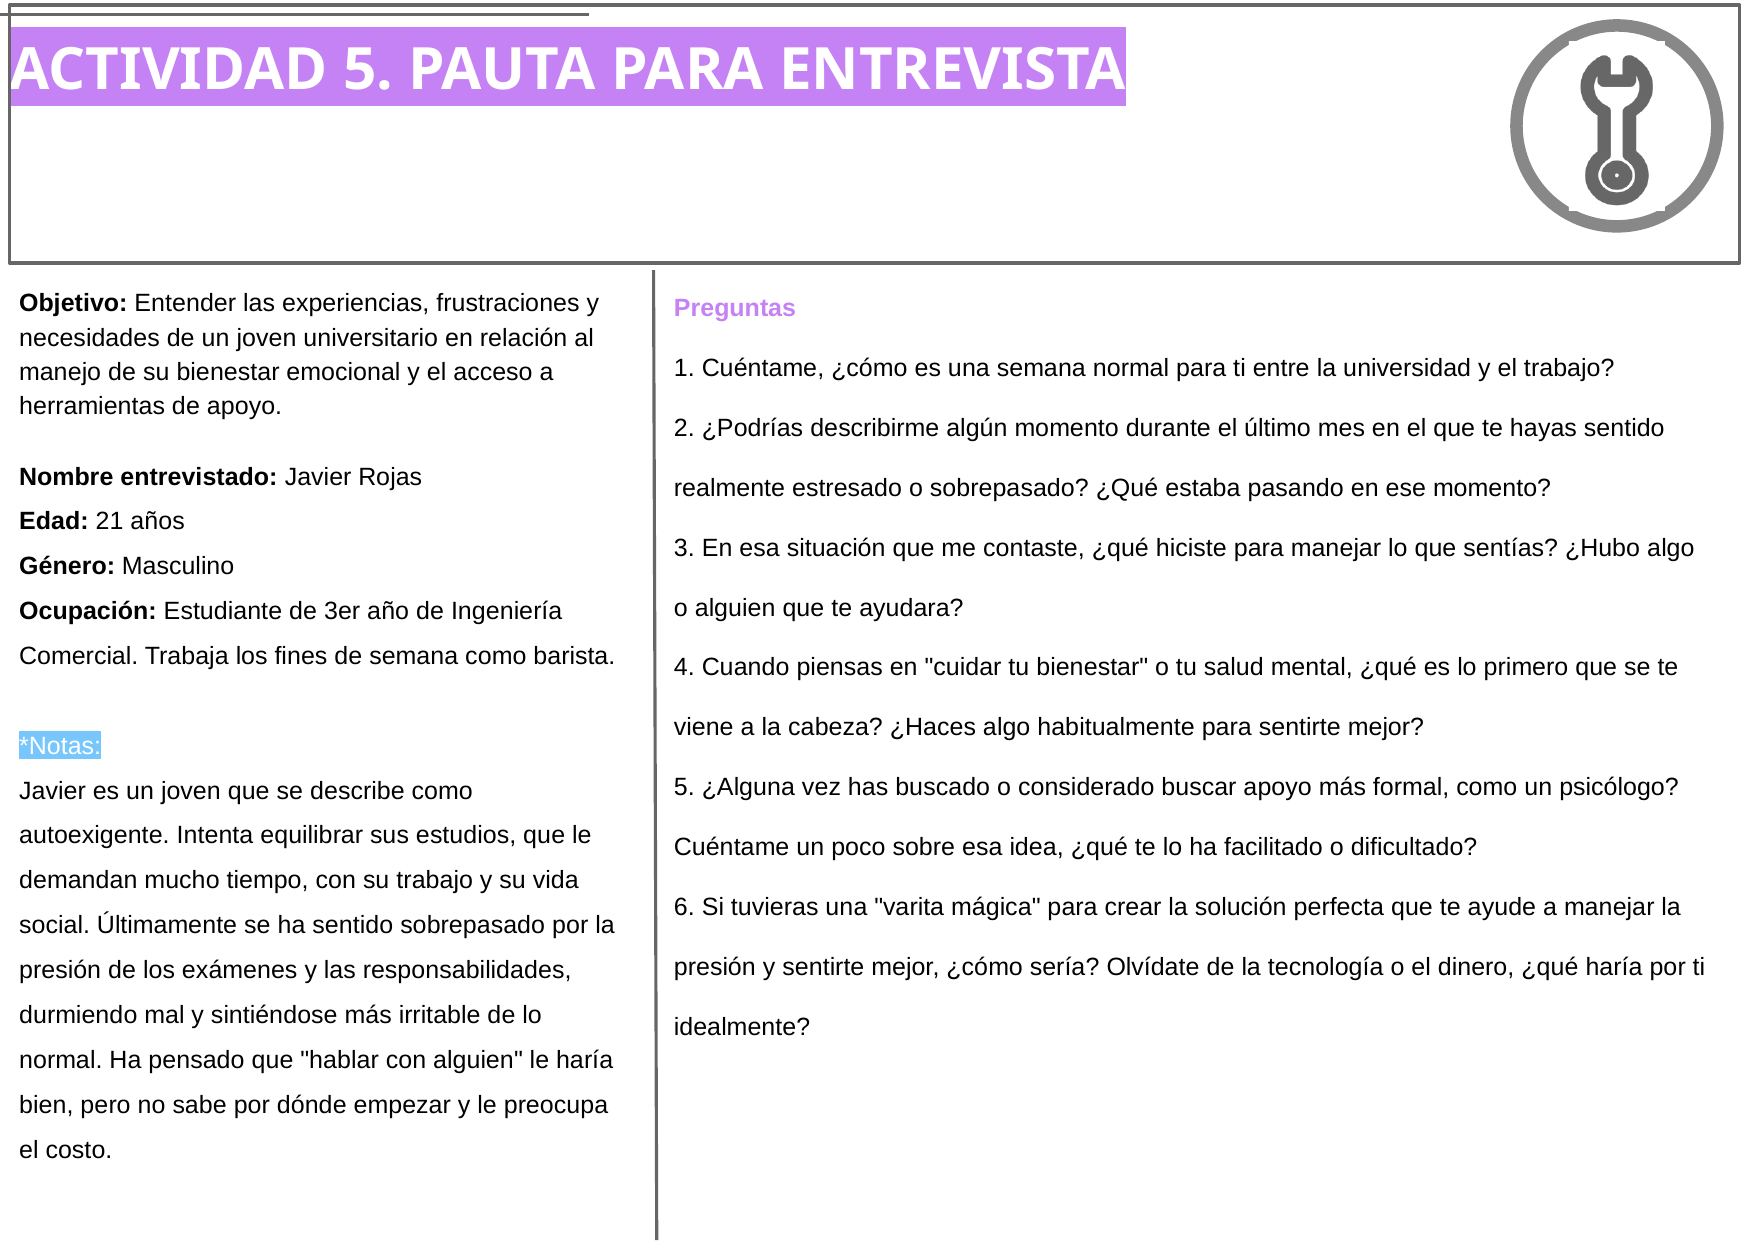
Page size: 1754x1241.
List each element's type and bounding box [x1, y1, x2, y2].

text_box [0, 4, 1741, 1241]
picture [1568, 41, 1666, 211]
